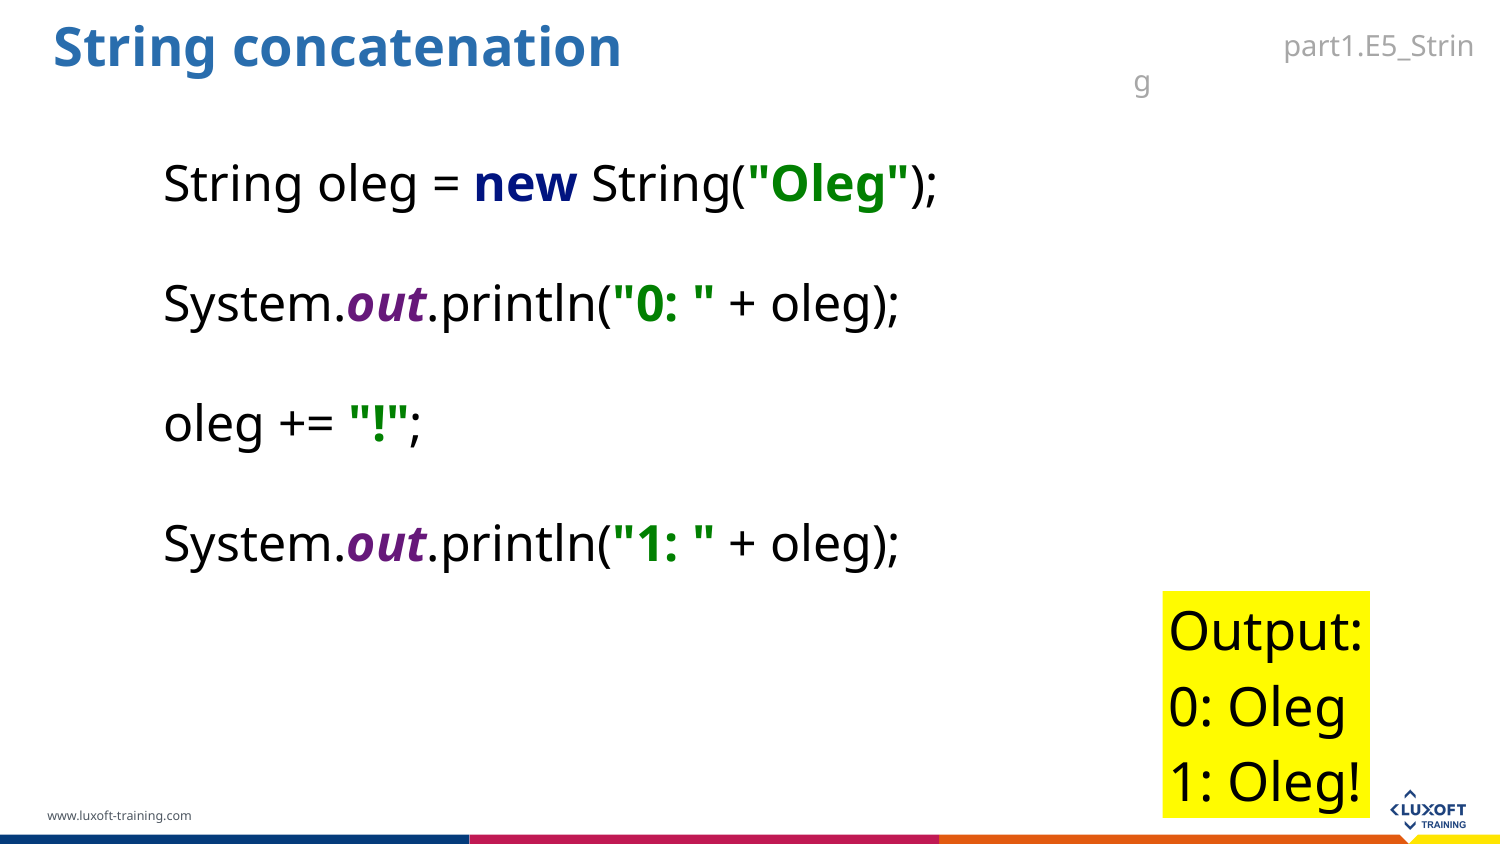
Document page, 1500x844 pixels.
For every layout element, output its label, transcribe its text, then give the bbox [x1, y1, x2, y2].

text_box String concatenation [47, 6, 1142, 84]
text_box String oleg = new String("Oleg"); System.out.println("0: " + oleg); oleg += "!"; System.out.println("1: " + oleg); [157, 145, 945, 577]
picture [1390, 789, 1466, 830]
text_box part1.E5_String [1127, 21, 1495, 103]
text_box Output: 0: Oleg 1: Oleg! [1162, 591, 1370, 818]
